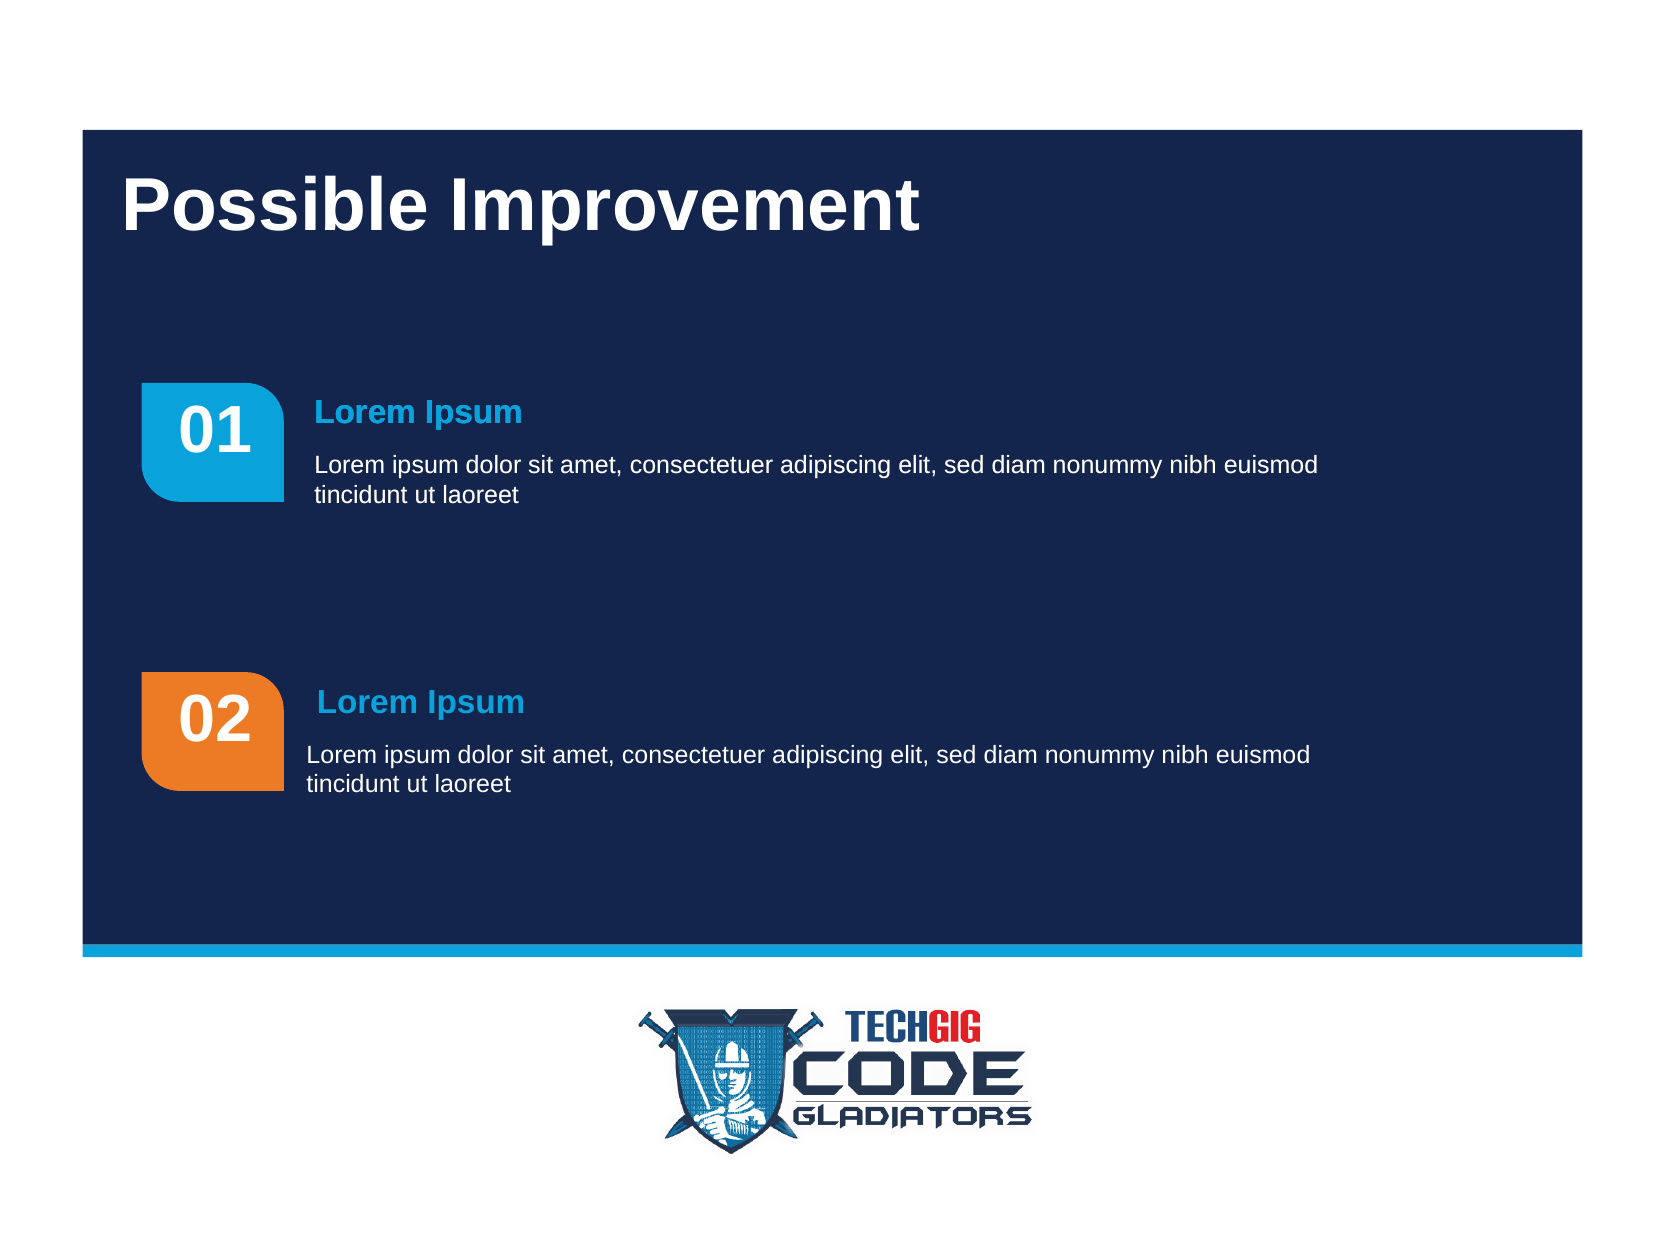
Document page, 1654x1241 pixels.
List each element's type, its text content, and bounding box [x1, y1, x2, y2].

text_box Lorem Ipsum [302, 673, 909, 728]
text_box [141, 672, 284, 791]
text_box Possible Improvement [106, 148, 1382, 343]
text_box [82, 944, 1583, 958]
text_box Lorem Ipsum [299, 382, 906, 438]
picture [624, 992, 1052, 1170]
text_box 02 [163, 667, 268, 762]
text_box Lorem ipsum dolor sit amet, consectetuer adipiscing elit, sed diam nonummy nibh euismod tincidunt ut laoreet [291, 730, 1346, 806]
text_box 01 [163, 377, 268, 473]
text_box Lorem ipsum dolor sit amet, consectetuer adipiscing elit, sed diam nonummy nibh euismod tincidunt ut laoreet [299, 441, 1430, 517]
text_box [82, 129, 1583, 944]
text_box [141, 382, 284, 502]
